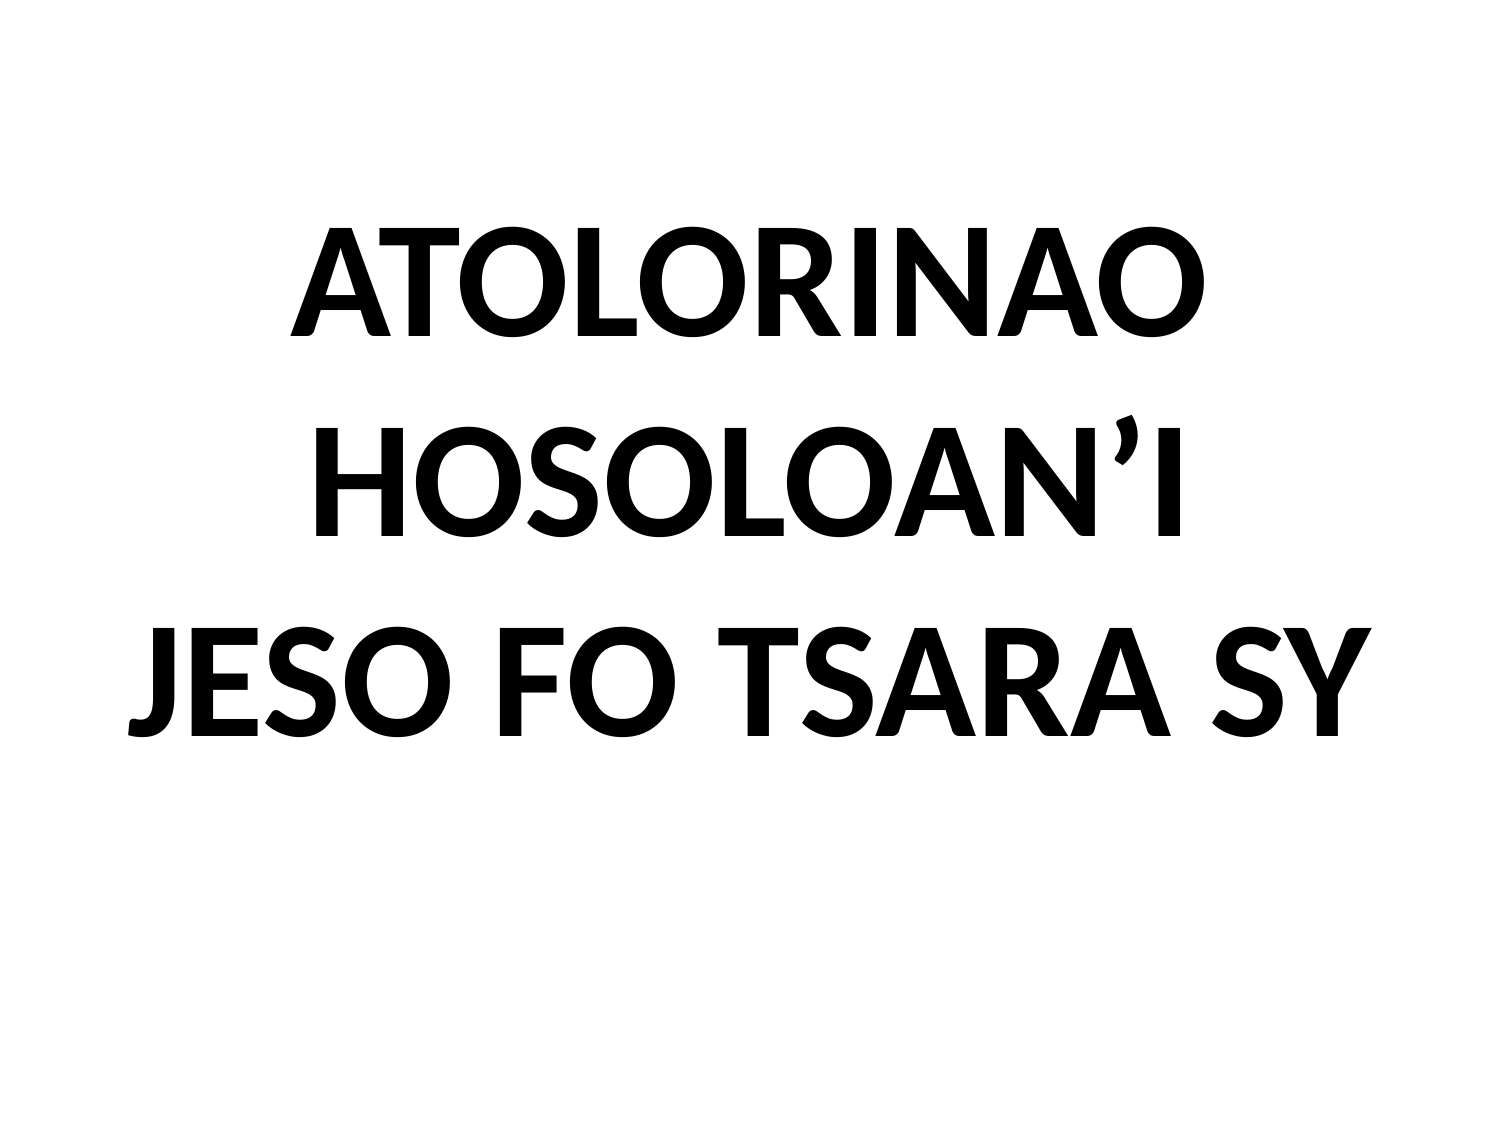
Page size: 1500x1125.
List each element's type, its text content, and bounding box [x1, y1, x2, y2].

title ATOLORINAO HOSOLOAN’I JESO FO TSARA SY [112, 349, 1388, 591]
